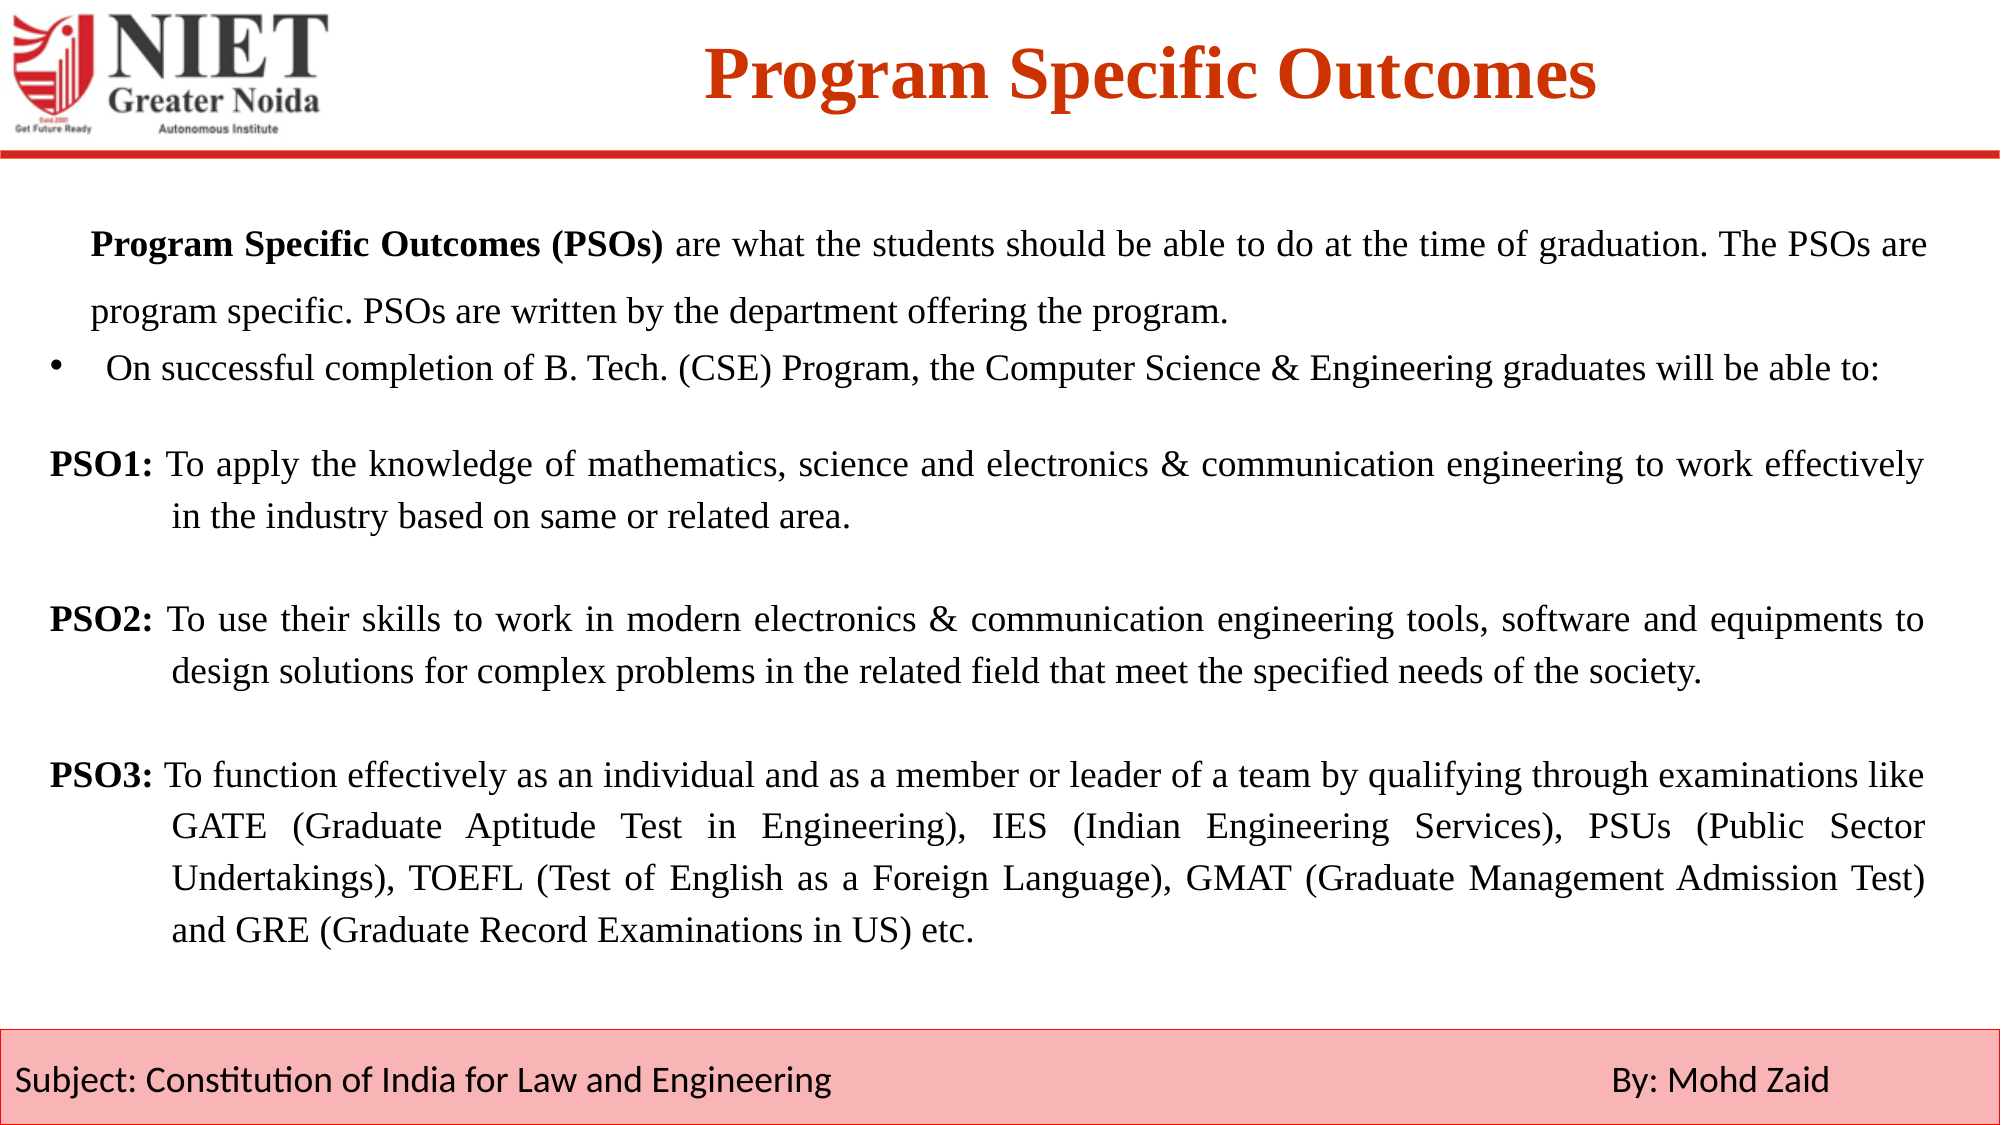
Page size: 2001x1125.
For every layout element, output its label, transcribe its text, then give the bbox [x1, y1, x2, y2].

title Program Specific Outcomes [397, 5, 1906, 143]
text_box Program Specific Outcomes (PSOs) are what the students should be able to do at the time of graduation. The PSOs are program specific. PSOs are written by the department offering the program. [75, 188, 1945, 407]
text_box Subject: Constitution of India for Law and Engineering By: Mohd Zaid [0, 1029, 2000, 1125]
text_box On successful completion of B. Tech. (CSE) Program, the Computer Science & Engineering graduates will be able to: PSO1: To apply the knowledge of mathematics, science and electronics & communication engineering to work effectively in the industry based on same or related area. PSO2: To use their skills to work in modern electronics & communication engineering tools, software and equipments to design solutions for complex problems in the related field that meet the specified needs of the society. PSO3: To function effectively as an individual and as a member or leader of a team by qualifying through examinations like GATE (Graduate Aptitude Test in Engineering), IES (Indian Engineering Services), PSUs (Public Sector Undertakings), TOEFL (Test of English as a Foreign Language), GMAT (Graduate Management Admission Test) and GRE (Graduate Record Examinations in US) etc. [35, 335, 1943, 958]
text_box [0, 150, 2000, 159]
picture [0, 5, 347, 144]
